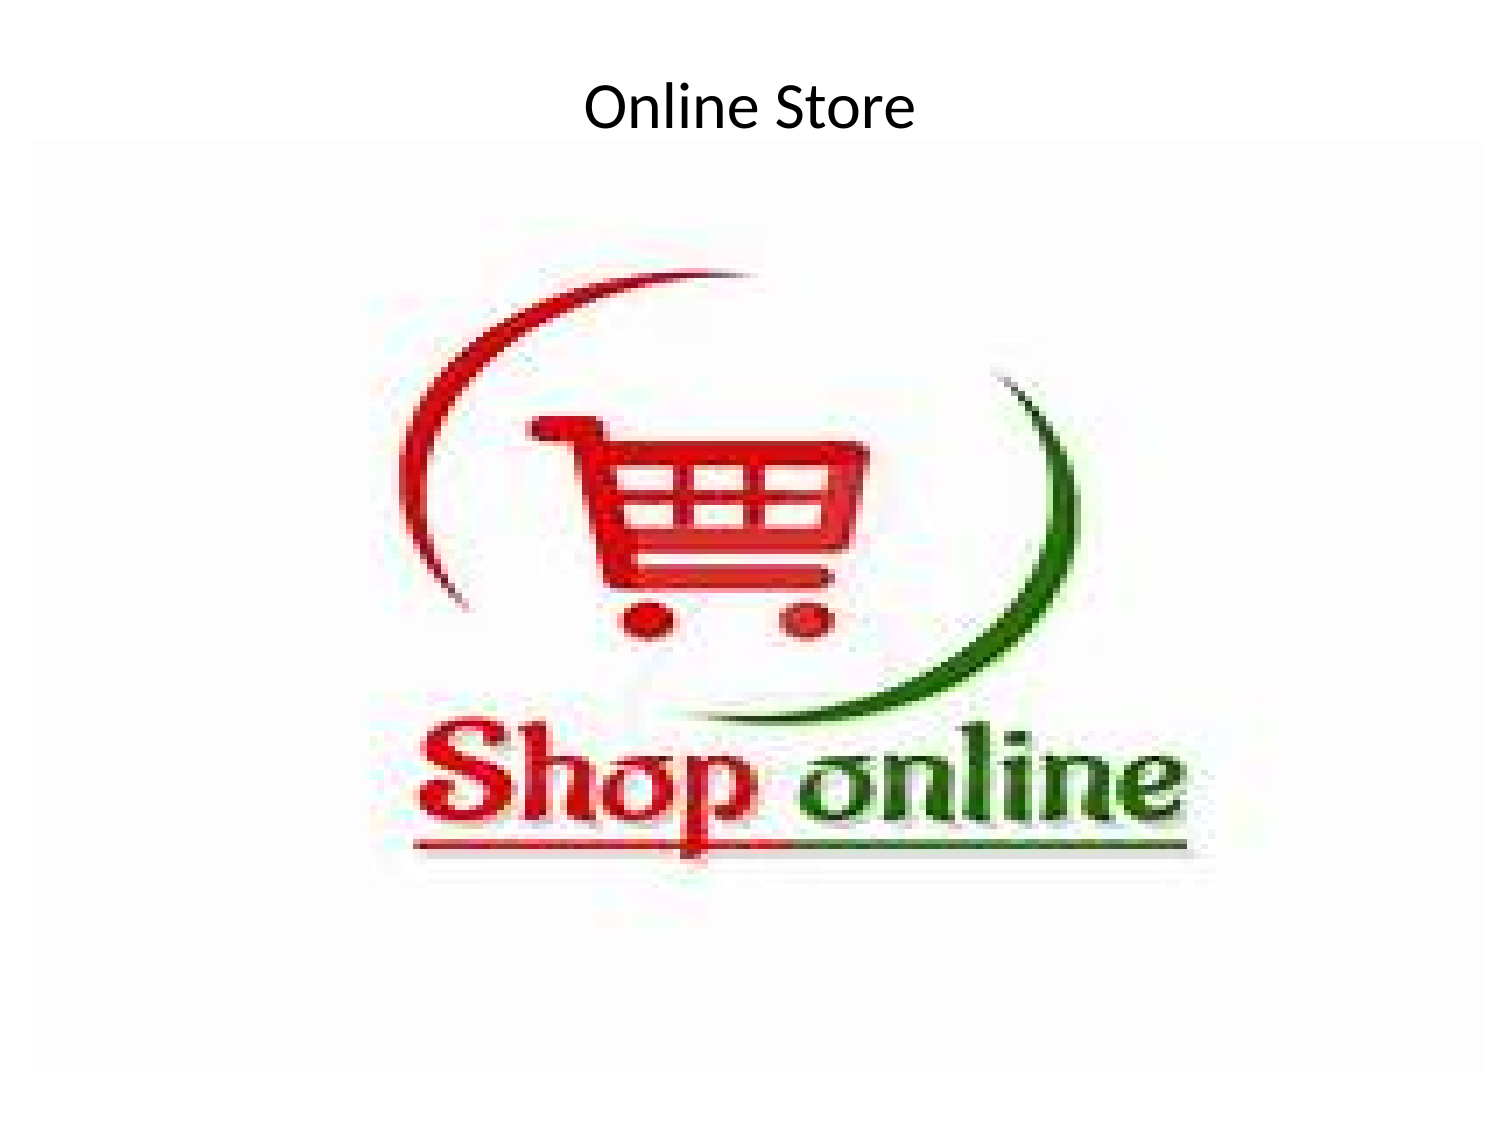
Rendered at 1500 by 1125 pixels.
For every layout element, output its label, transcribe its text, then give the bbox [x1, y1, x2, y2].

title Online Store [112, 54, 1388, 140]
picture [33, 141, 1483, 1071]
